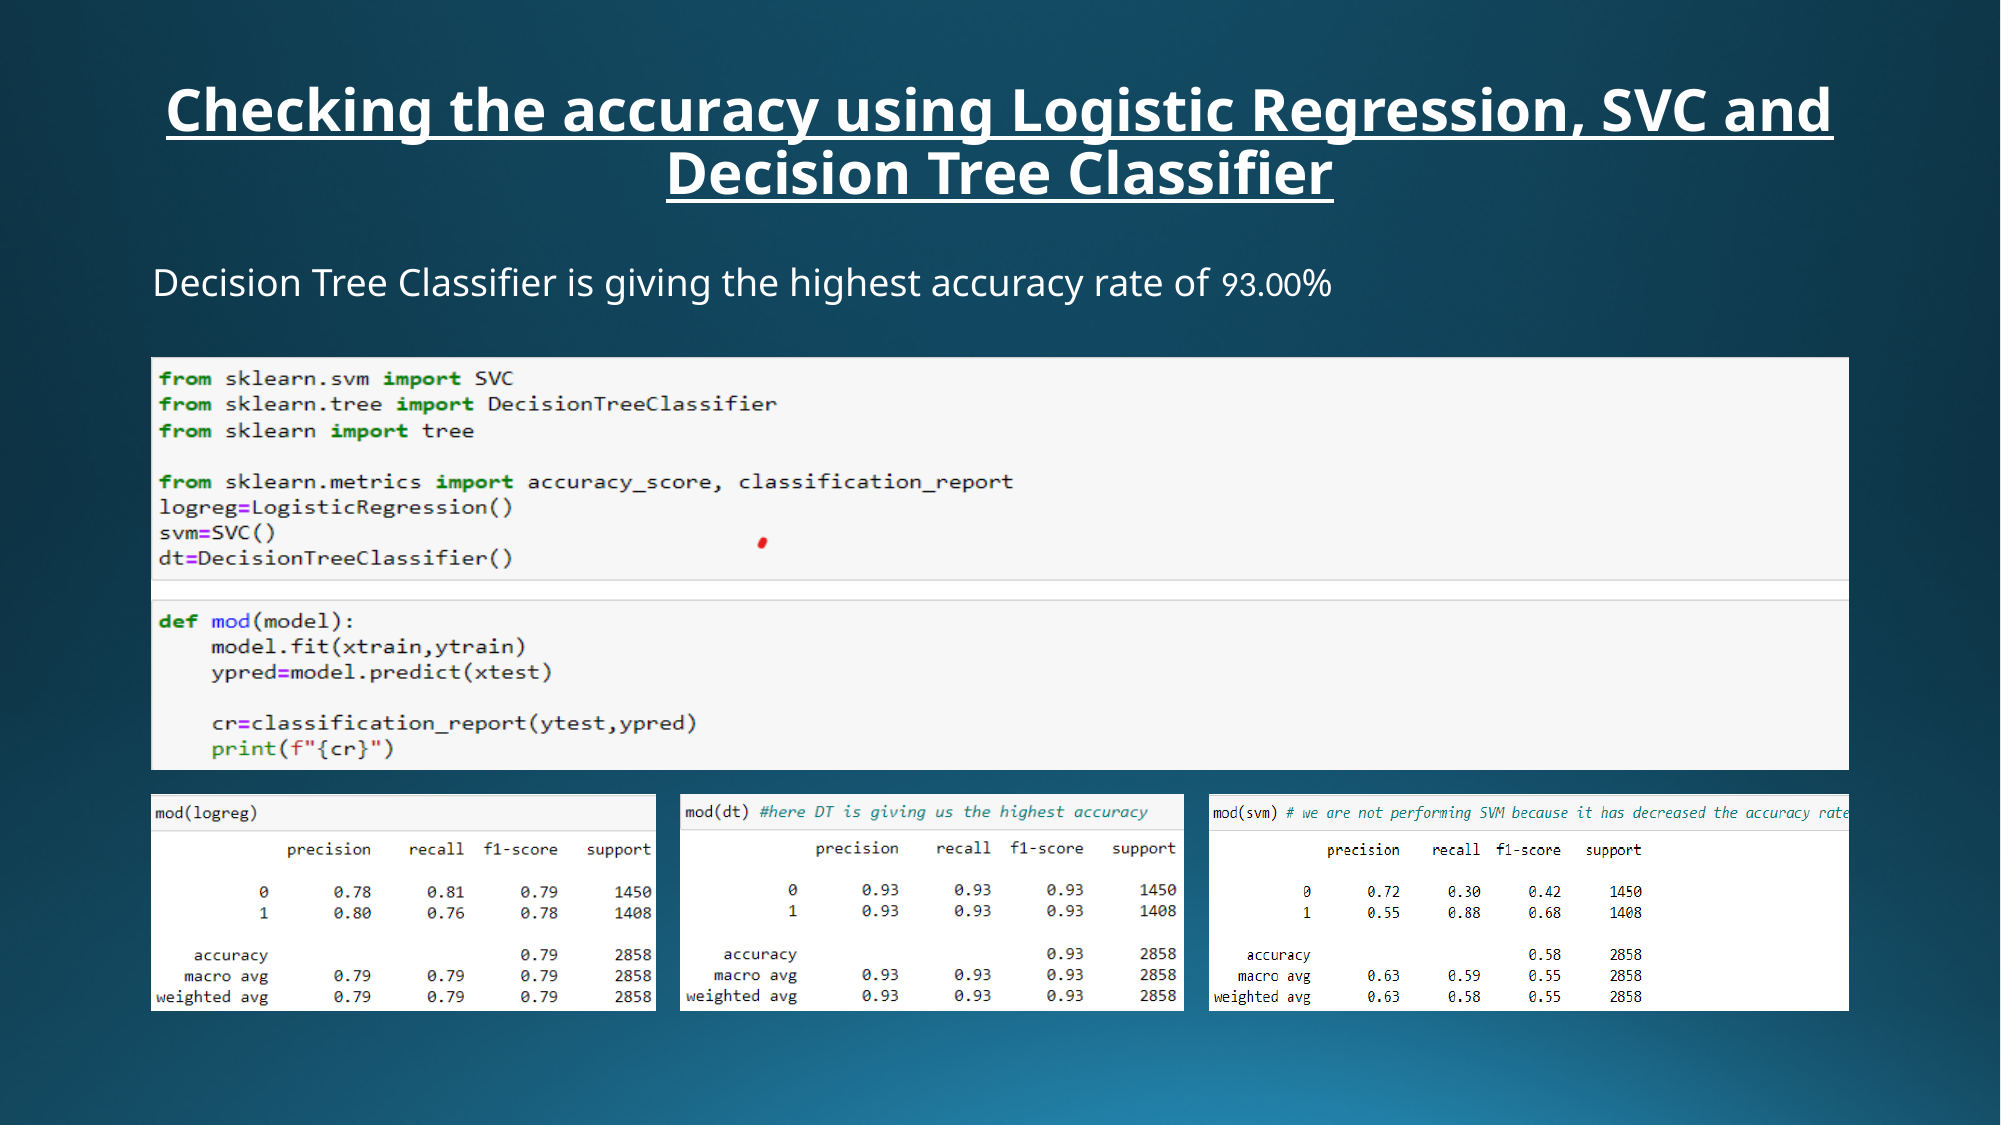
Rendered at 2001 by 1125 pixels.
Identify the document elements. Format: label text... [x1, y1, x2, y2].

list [151, 357, 1849, 770]
text_box Decision Tree Classifier is giving the highest accuracy rate of 93.00% [137, 251, 1817, 312]
picture [0, 0, 2001, 1125]
title Checking the accuracy using Logistic Regression, SVC and Decision Tree Classifier [137, 53, 1863, 235]
